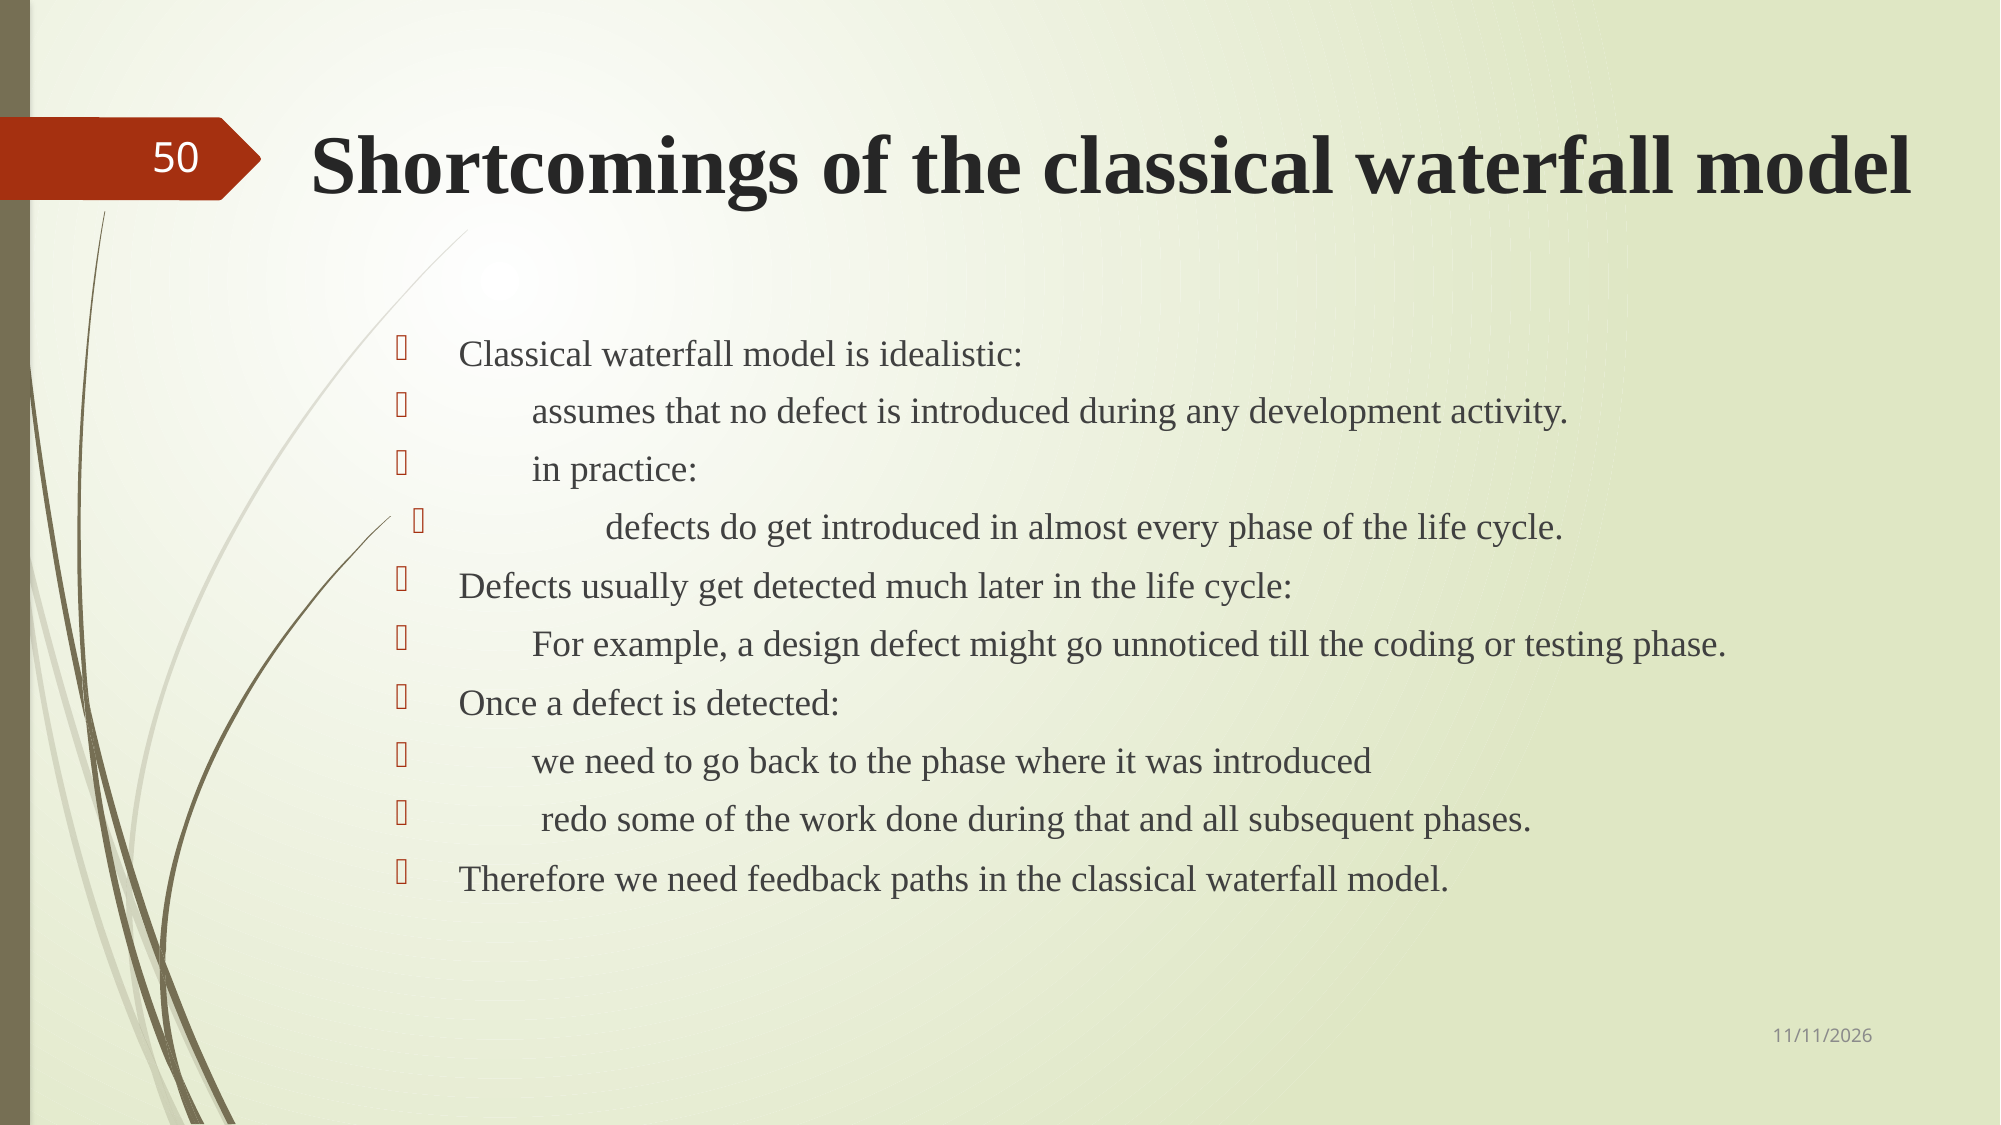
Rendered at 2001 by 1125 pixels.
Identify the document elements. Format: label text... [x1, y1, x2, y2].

title Shortcomings of the classical waterfall model [283, 102, 1962, 313]
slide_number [1699, 1005, 1888, 1067]
list Classical waterfall model is idealistic: assumes that no defect is introduced during any development activity. in practice: defects do get introduced in almost every phase of the life cycle. Defects usually get detected much later in the life cycle: For example, a design defect might go unnoticed till the coding or testing phase. Once a defect is detected: we need to go back to the phase where it was introduced redo some of the work done during that and all subsequent phases. Therefore we need feedback paths in the classical waterfall model. [380, 312, 1843, 933]
slide_number 50 [87, 129, 216, 190]
